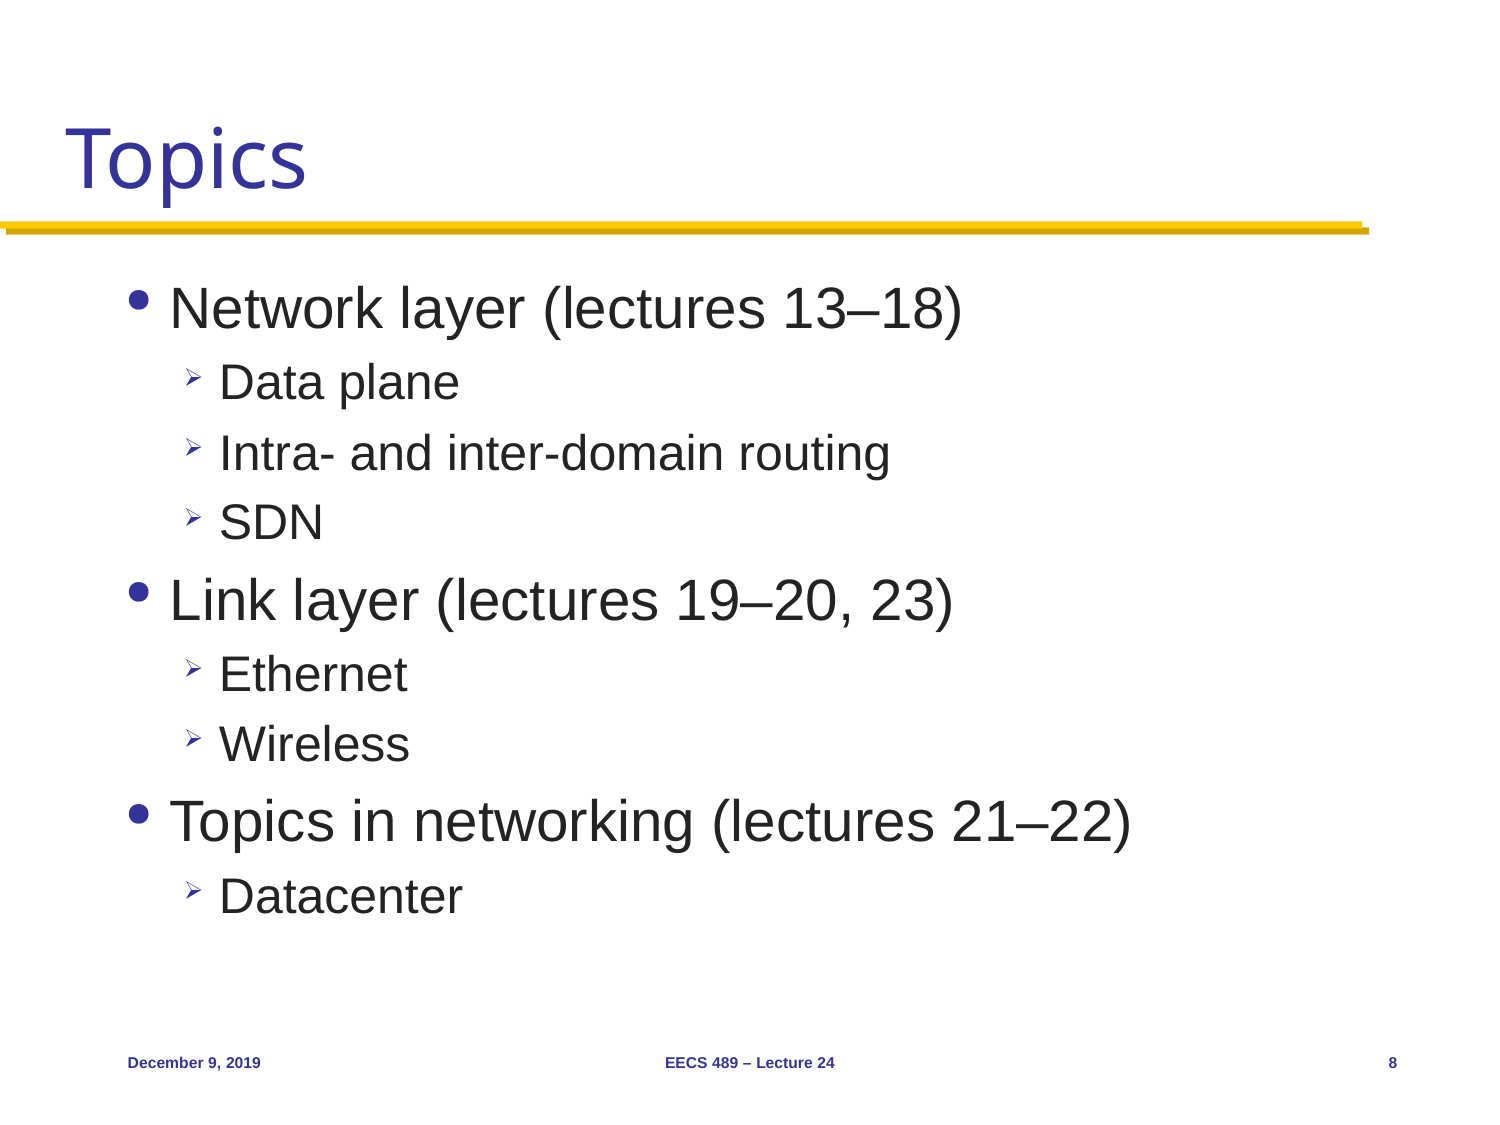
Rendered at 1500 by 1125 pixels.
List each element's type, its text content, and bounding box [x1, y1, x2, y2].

title Topics [49, 24, 1451, 213]
slide_number 8 [1312, 1024, 1413, 1101]
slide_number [112, 1024, 426, 1101]
list Network layer (lectures 13–18) Data plane Intra- and inter-domain routing SDN Link layer (lectures 19–20, 23) Ethernet Wireless Topics in networking (lectures 21–22) Datacenter [112, 262, 1413, 988]
footer EECS 489 – Lecture 24 [512, 1024, 988, 1101]
